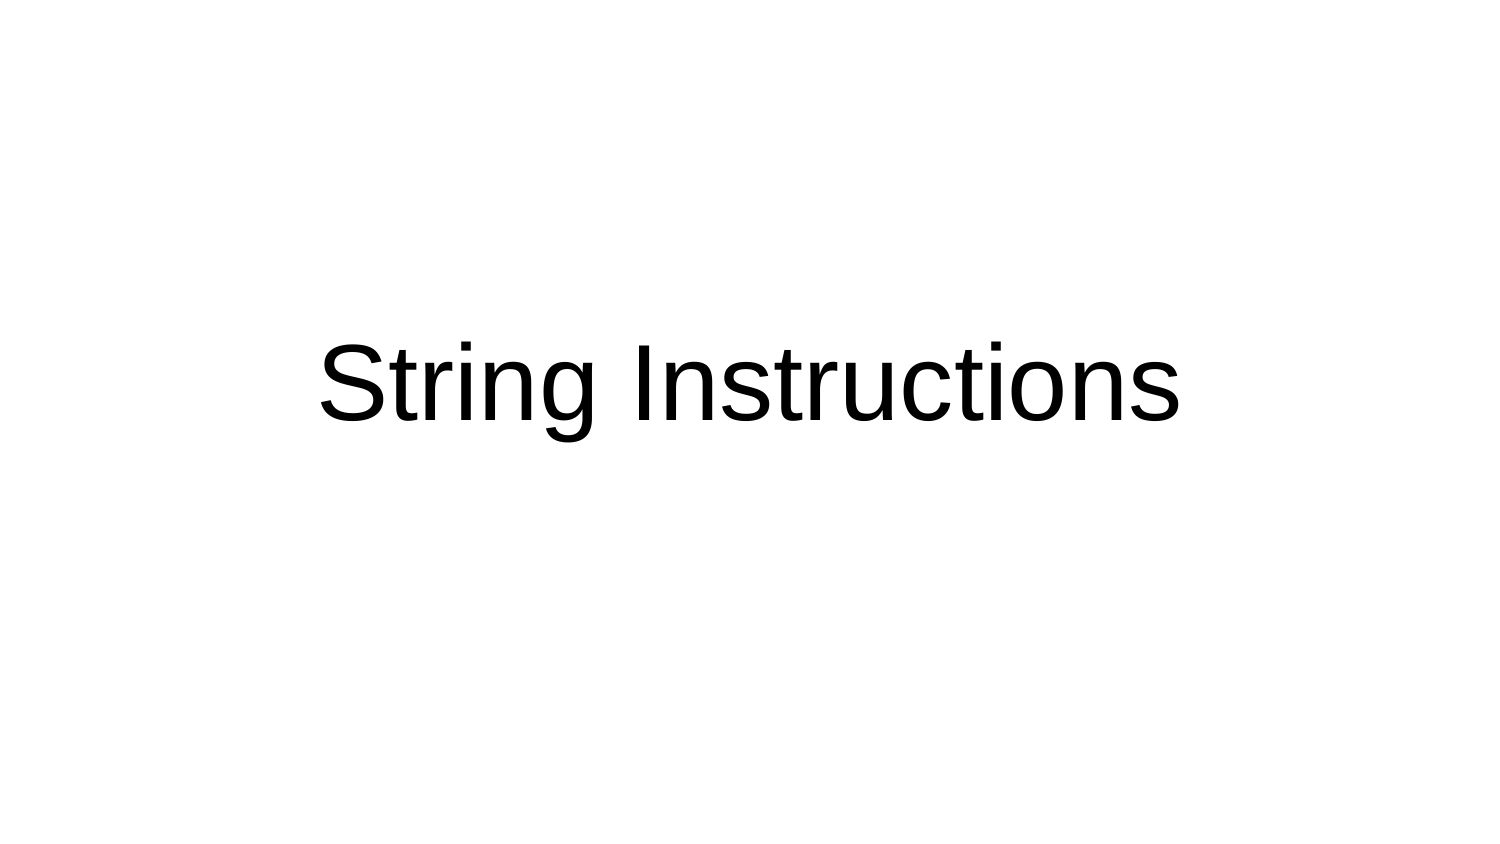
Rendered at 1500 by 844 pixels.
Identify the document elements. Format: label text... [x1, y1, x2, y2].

title String Instructions [51, 122, 1449, 459]
